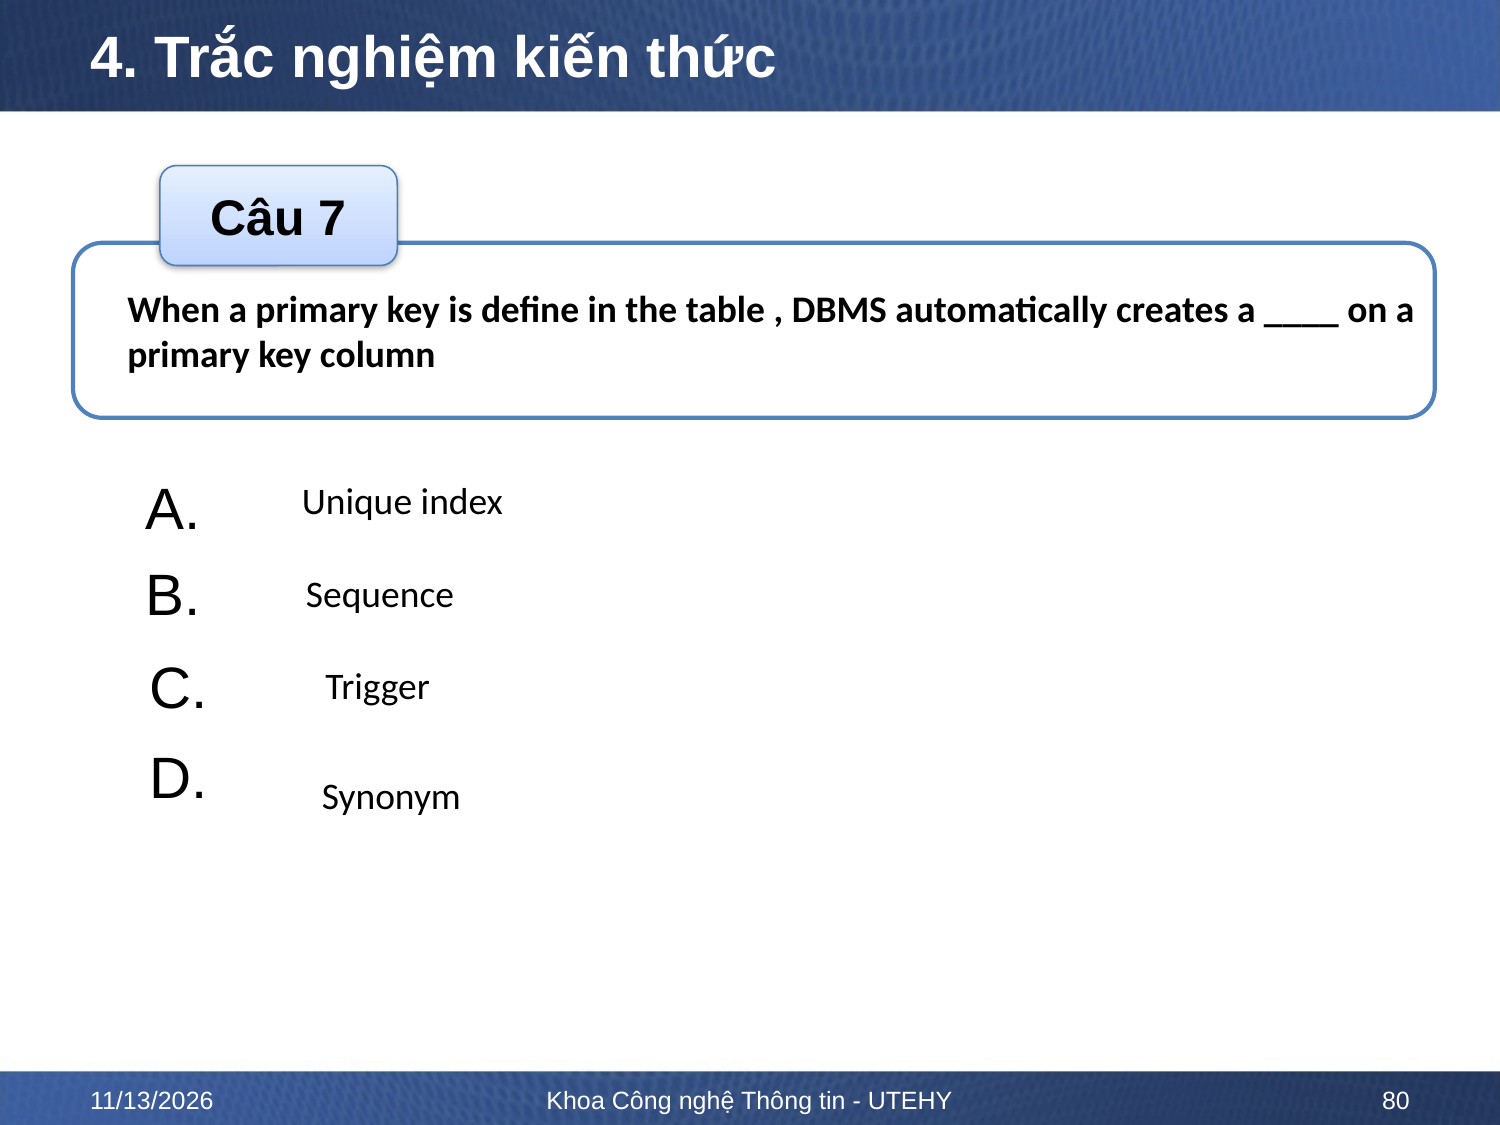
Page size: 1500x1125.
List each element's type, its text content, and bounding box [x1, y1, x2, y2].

footer Khoa Công nghệ Thông tin - UTEHY [512, 1069, 988, 1125]
slide_number 80 [1074, 1069, 1425, 1125]
picture [0, 0, 1500, 1125]
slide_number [75, 1069, 425, 1125]
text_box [72, 165, 1435, 418]
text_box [130, 463, 1366, 820]
title 4. Trắc nghiệm kiến thức [75, 4, 1425, 105]
